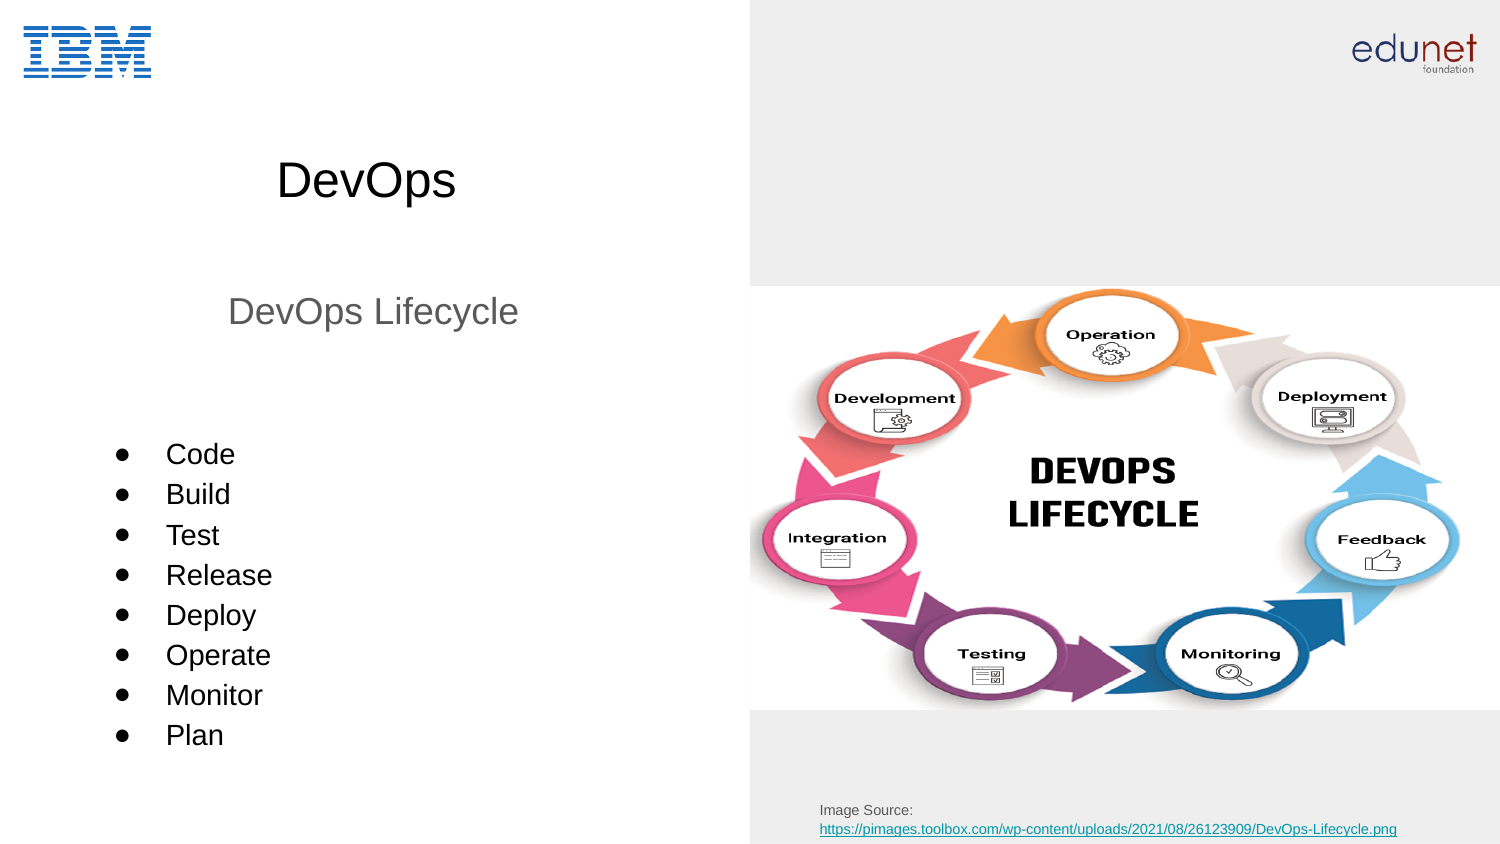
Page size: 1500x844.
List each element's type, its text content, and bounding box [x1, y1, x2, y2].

subtitle DevOps Lifecycle [41, 257, 706, 363]
title DevOps [41, 97, 706, 257]
picture [23, 26, 151, 78]
picture [1350, 26, 1480, 78]
list Image Source: https://pimages.toolbox.com/wp-content/uploads/2021/08/26123909/DevOps-Lifecycle.png [804, 782, 1446, 823]
picture [749, 285, 1500, 710]
list Code Build Test Release Deploy Operate Monitor Plan [75, 421, 706, 765]
